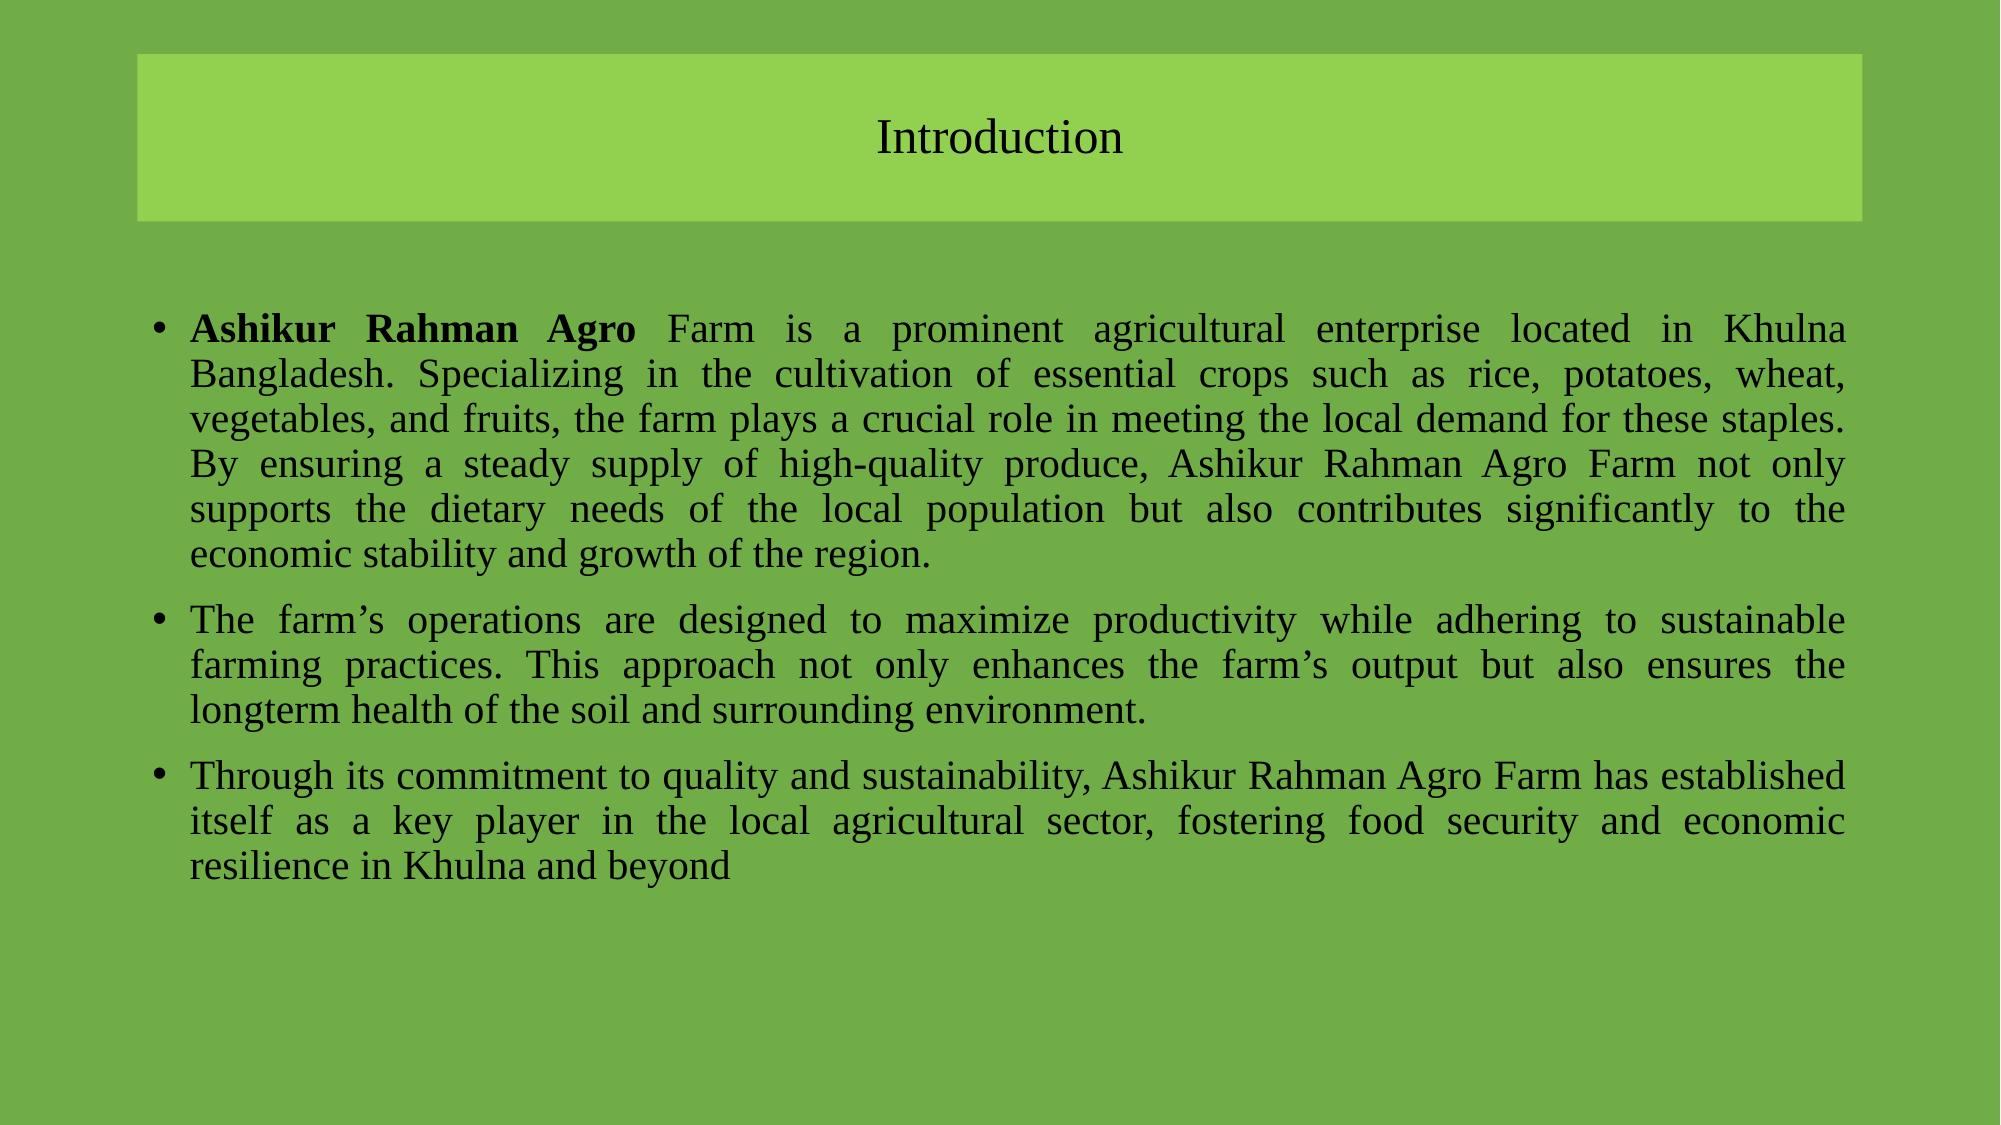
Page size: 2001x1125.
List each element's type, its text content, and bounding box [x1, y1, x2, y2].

list Ashikur Rahman Agro Farm is a prominent agricultural enterprise located in Khulna Bangladesh. Specializing in the cultivation of essential crops such as rice, potatoes, wheat, vegetables, and fruits, the farm plays a crucial role in meeting the local demand for these staples. By ensuring a steady supply of high-quality produce, Ashikur Rahman Agro Farm not only supports the dietary needs of the local population but also contributes significantly to the economic stability and growth of the region. The farm’s operations are designed to maximize productivity while adhering to sustainable farming practices. This approach not only enhances the farm’s output but also ensures the longterm health of the soil and surrounding environment. Through its commitment to quality and sustainability, Ashikur Rahman Agro Farm has established itself as a key player in the local agricultural sector, fostering food security and economic resilience in Khulna and beyond [137, 299, 1863, 1014]
title Introduction [137, 54, 1863, 222]
